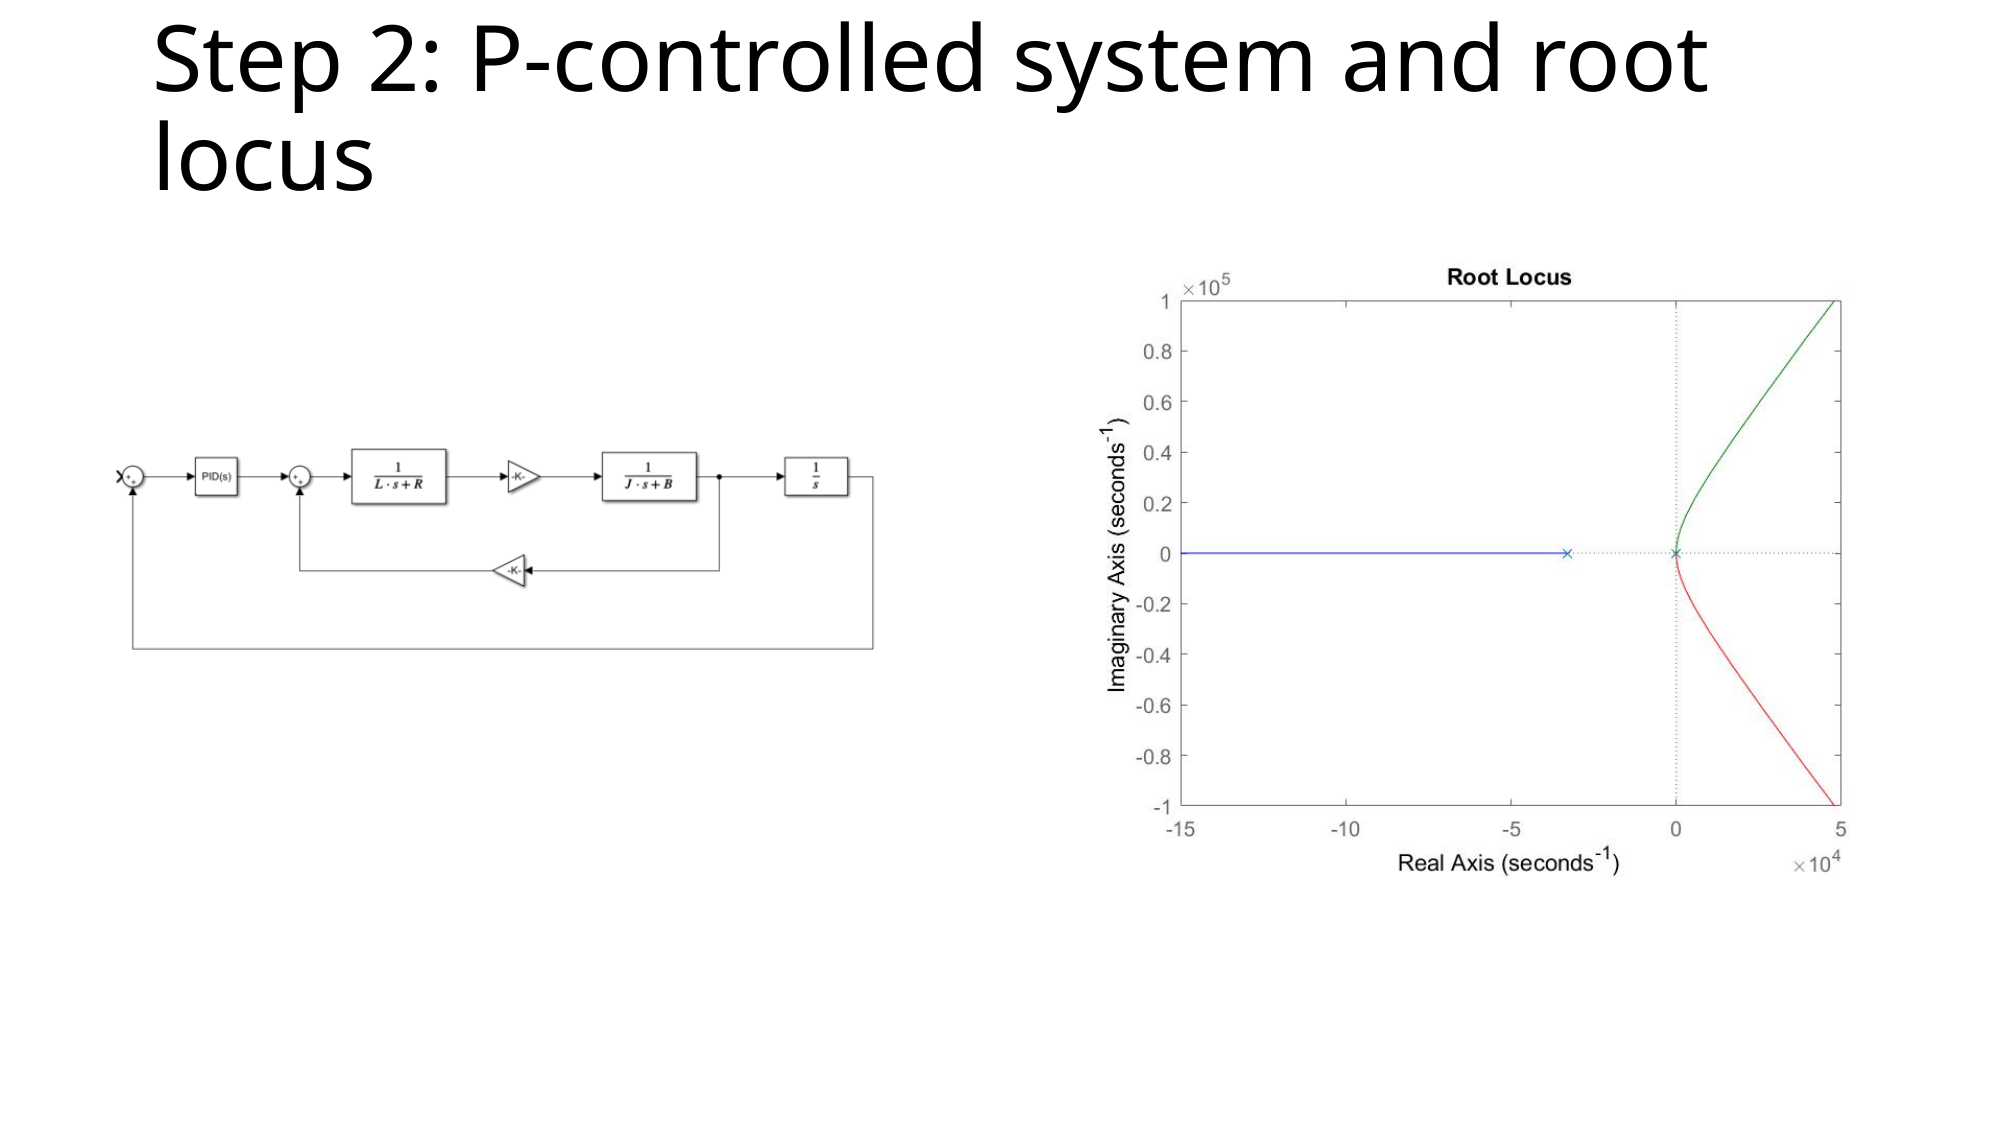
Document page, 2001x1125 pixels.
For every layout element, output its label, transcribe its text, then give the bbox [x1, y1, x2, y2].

title Step 2: P-controlled system and root locus [137, 3, 1863, 221]
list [75, 423, 918, 701]
picture [1048, 220, 1925, 878]
